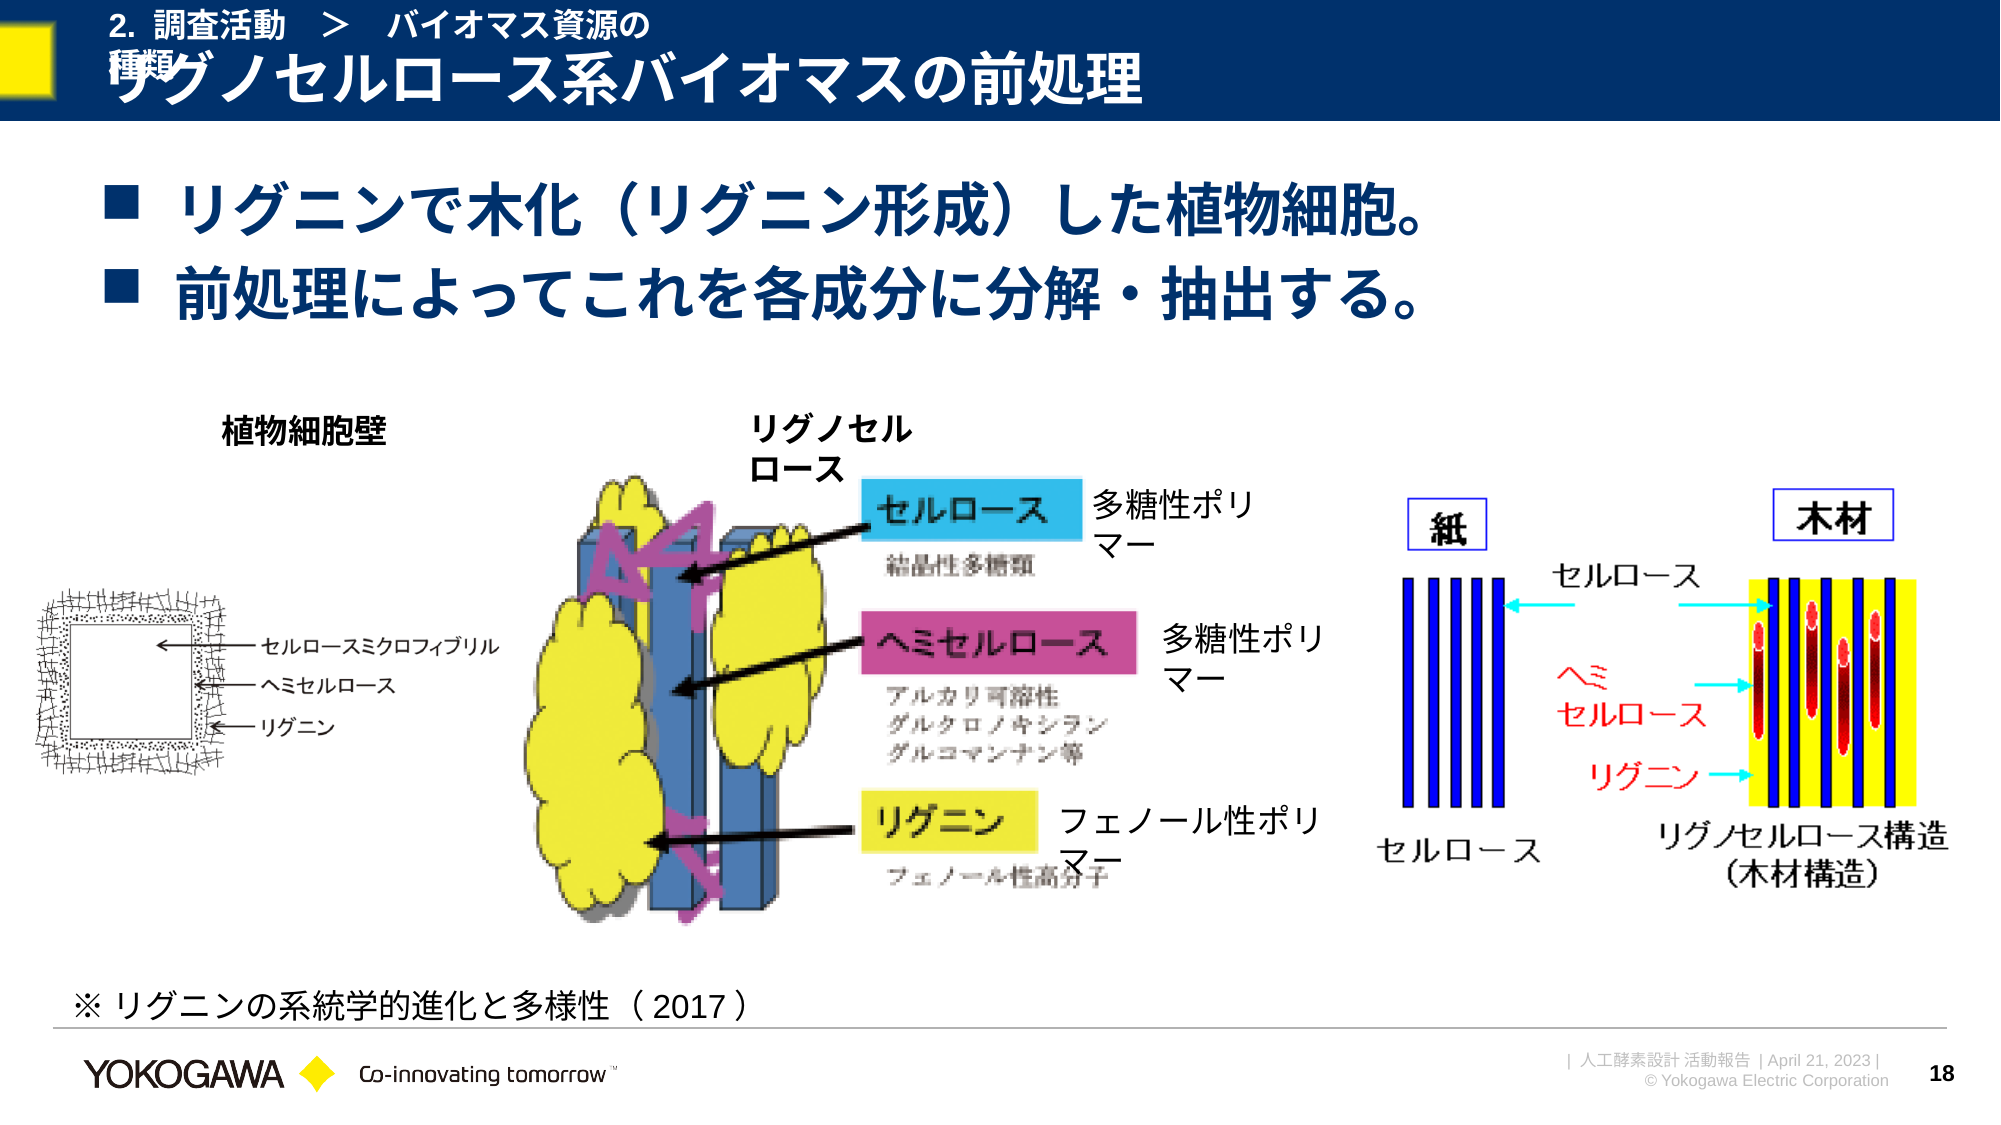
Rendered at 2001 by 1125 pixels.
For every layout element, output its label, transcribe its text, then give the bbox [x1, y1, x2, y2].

picture [83, 1055, 617, 1093]
list リグニンで木化（リグニン形成）した植物細胞。 前処理によってこれを各成分に分解・抽出する。 [84, 174, 1918, 269]
text_box 多糖性ポリマー [1139, 477, 1312, 572]
slide_number 18 [1904, 1042, 1970, 1103]
picture [1371, 487, 1955, 896]
text_box リグノセルロース [733, 400, 986, 456]
text_box 2. 調査活動 ＞ バイオマス資源の種類 [93, 0, 691, 92]
text_box フェノール性ポリマー [1139, 793, 1359, 888]
text_box 多糖性ポリマー [1147, 610, 1371, 706]
text_box ※リグニンの系統学的進化と多様性（2017） [56, 977, 805, 1033]
picture [24, 582, 511, 781]
picture [0, 6, 69, 115]
text_box リグノセルロース系バイオマスの前処理 [84, 39, 1955, 125]
picture [516, 456, 1139, 927]
text_box 植物細胞壁 [178, 402, 431, 458]
